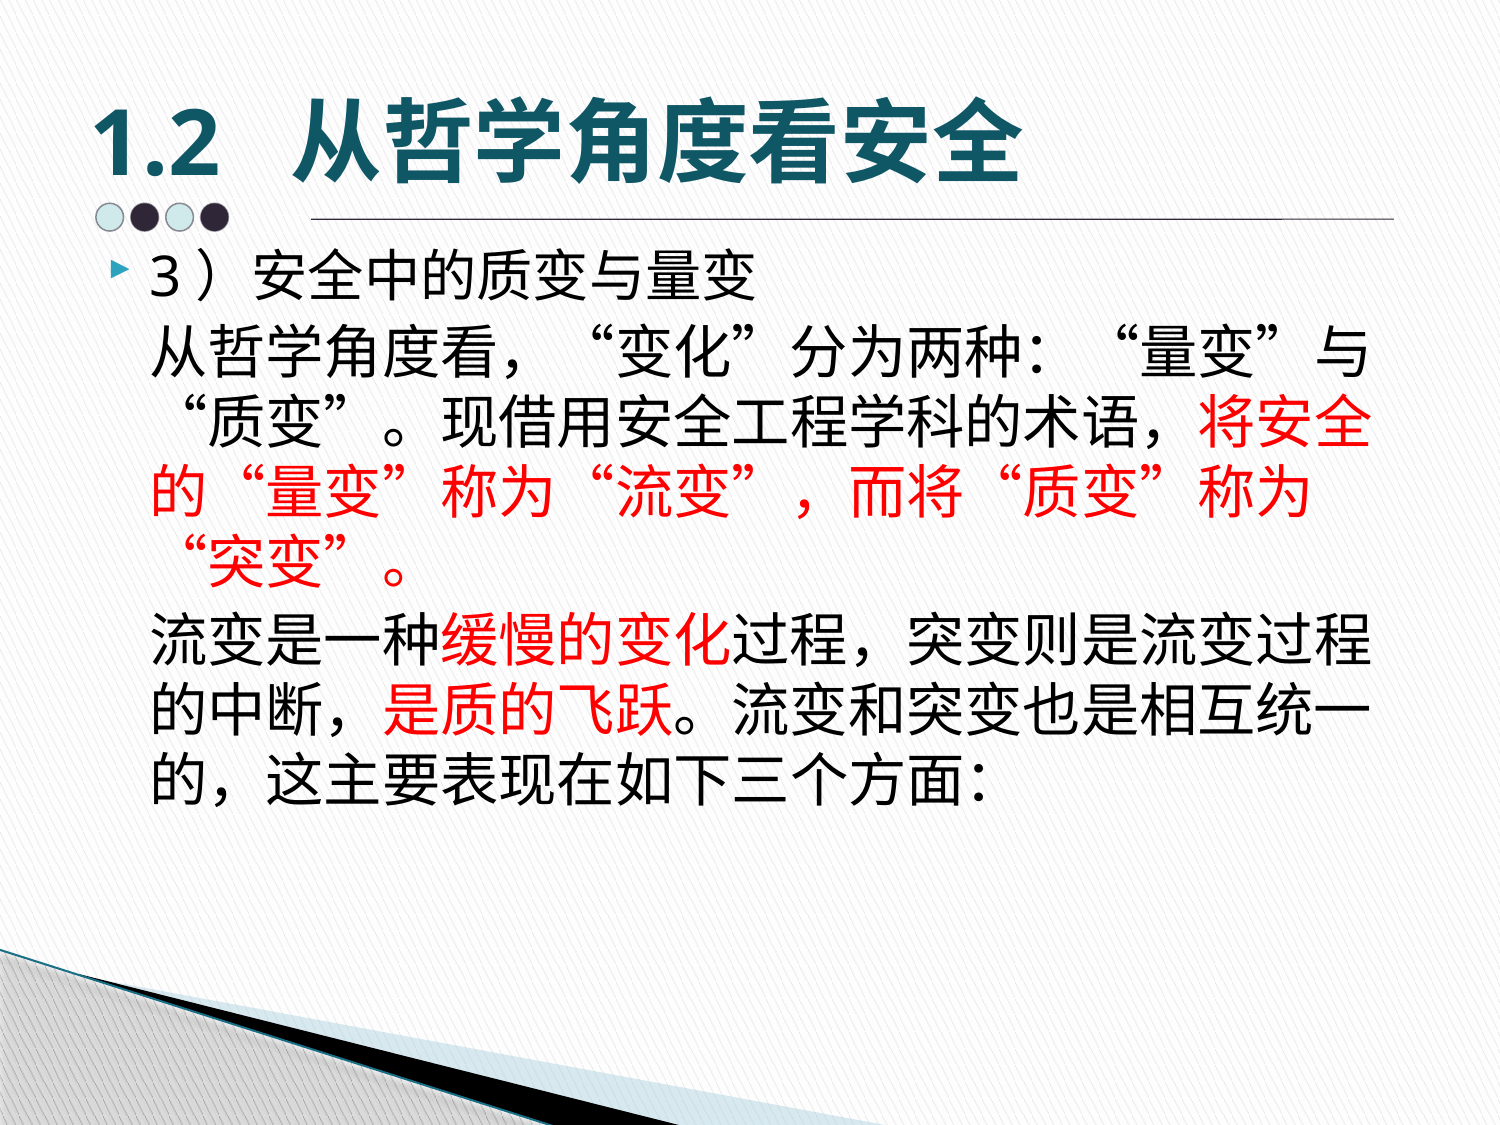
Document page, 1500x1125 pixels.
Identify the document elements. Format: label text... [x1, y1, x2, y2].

title 1.2 从哲学角度看安全 [75, 45, 1425, 232]
list 3）安全中的质变与量变 从哲学角度看，“变化”分为两种：“量变”与“质变”。现借用安全工程学科的术语，将安全的“量变”称为“流变”，而将“质变”称为“突变”。 流变是一种缓慢的变化过程，突变则是流变过程的中断，是质的飞跃。流变和突变也是相互统一的，这主要表现在如下三个方面： [75, 232, 1425, 975]
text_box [95, 203, 229, 232]
